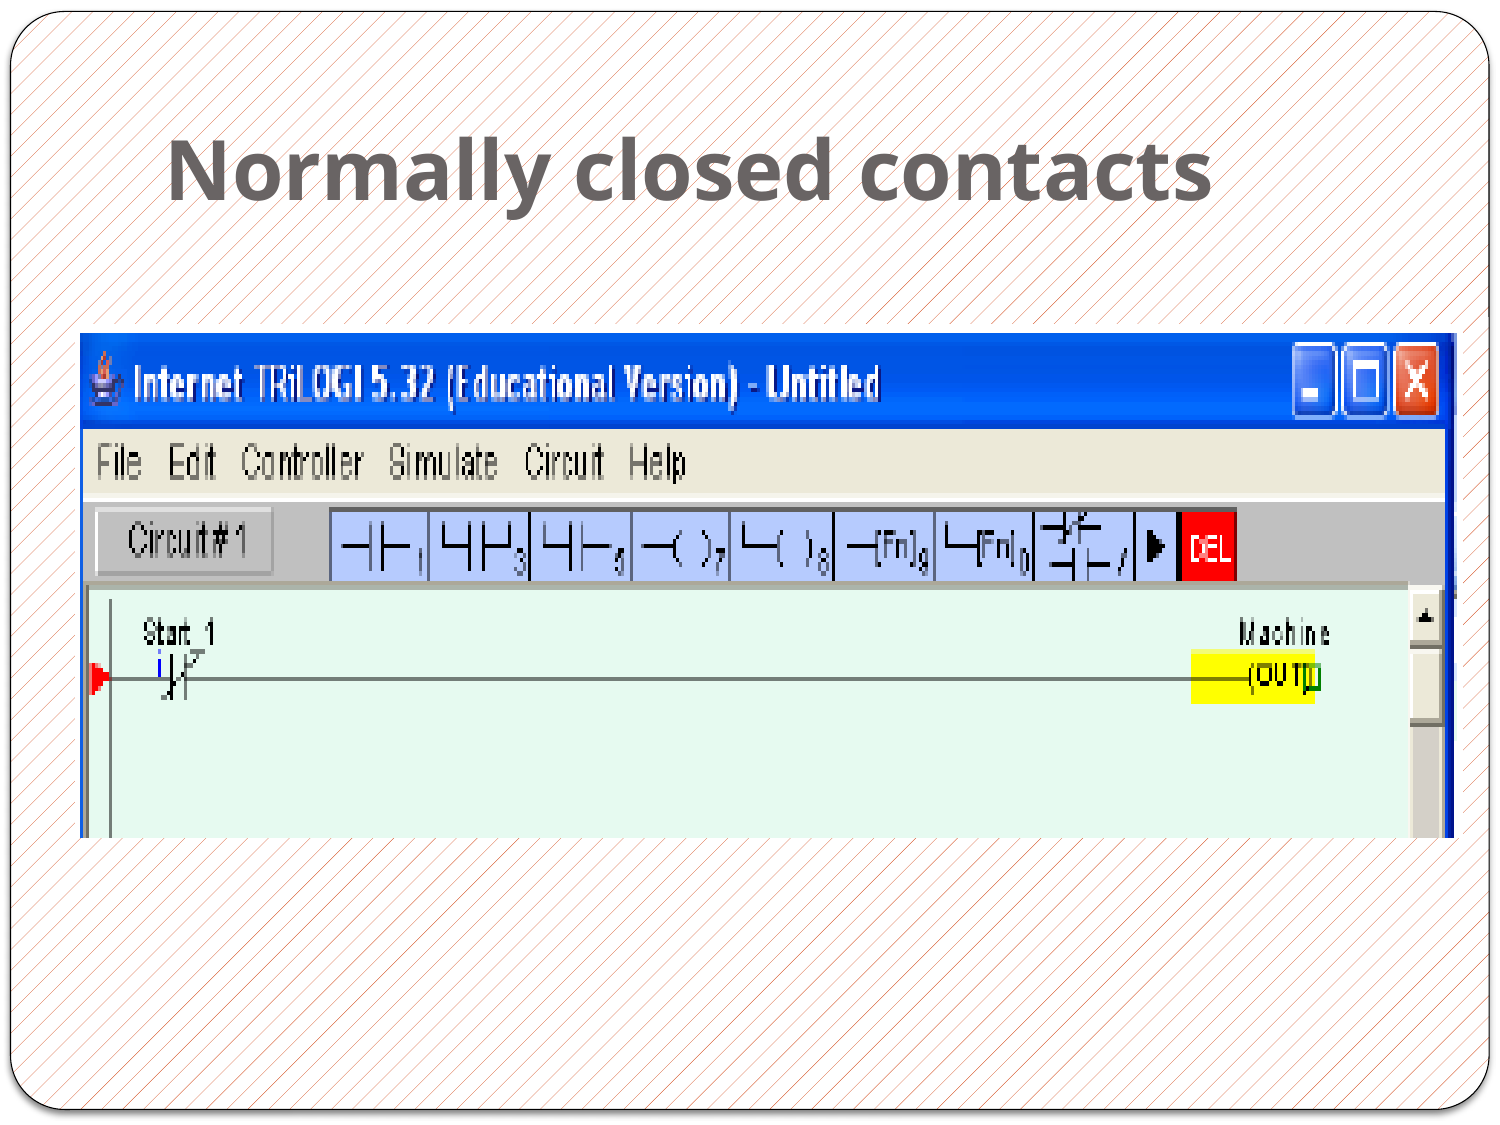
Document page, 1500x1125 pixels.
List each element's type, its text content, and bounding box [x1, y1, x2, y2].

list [74, 324, 1463, 838]
title Normally closed contacts [150, 45, 1425, 233]
